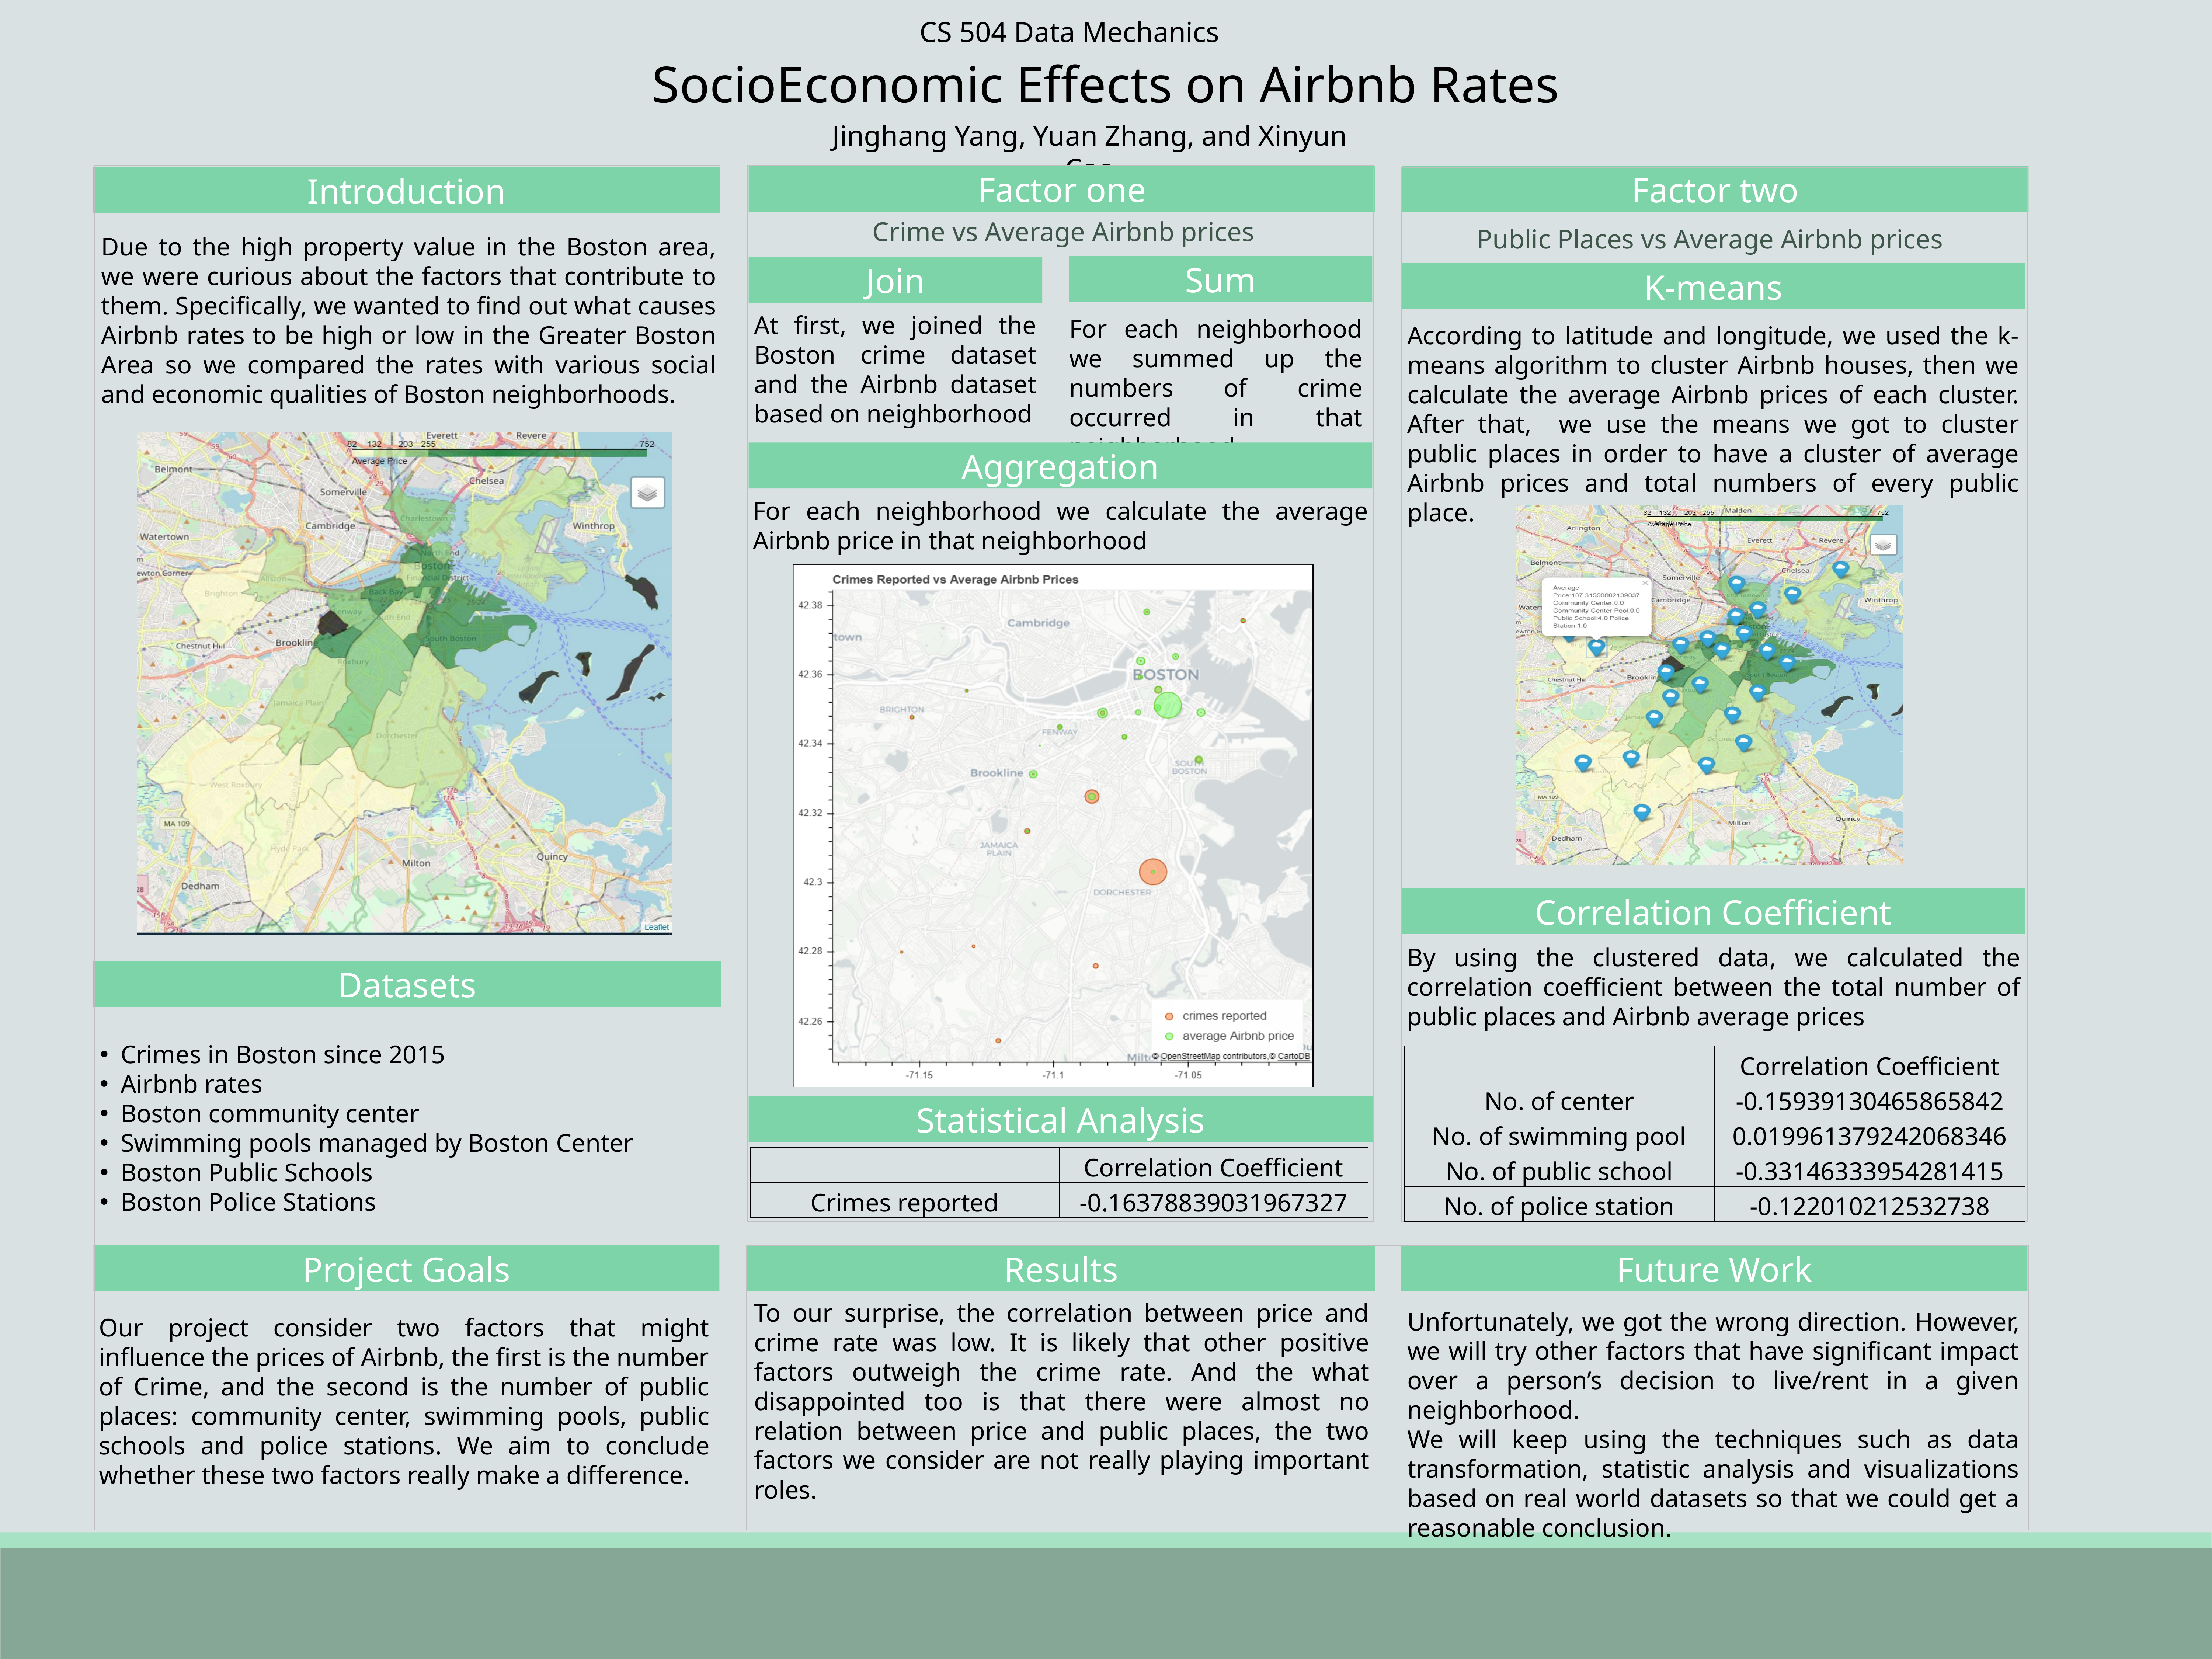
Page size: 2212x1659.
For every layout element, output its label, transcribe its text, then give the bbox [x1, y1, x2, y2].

text_box By using the clustered data, we calculated the correlation coefficient between the total number of public places and Airbnb average prices [1401, 913, 2027, 1085]
table_cell No. of swimming pool [1405, 1116, 1714, 1151]
table_cell No. of center [1405, 1081, 1714, 1116]
picture [1516, 505, 1903, 865]
text_box Our project consider two factors that might influence the prices of Airbnb, the first is the number of Crime, and the second is the number of public places: community center, swimming pools, public schools and police stations. We aim to conclude whether these two factors really make a difference. [93, 1283, 716, 1492]
text_box Crime vs Average Airbnb prices [1374, 212, 1378, 250]
text_box [1401, 167, 2028, 1222]
text_box CS 504 Data Mechanics [793, 12, 1346, 51]
table_cell 0.019961379242068346 [1715, 1116, 2025, 1151]
table_header [751, 1148, 1059, 1182]
table_header Correlation Coefficient [1715, 1046, 2025, 1081]
picture [793, 563, 1314, 1087]
table_cell -0.15939130465865842 [1715, 1081, 2025, 1116]
table_cell -0.16378839031967327 [1060, 1183, 1368, 1217]
text_box [747, 165, 1374, 1222]
table_header Correlation Coefficient [1060, 1148, 1368, 1182]
table_cell Crimes reported [751, 1183, 1059, 1217]
table_cell -0.33146333954281415 [1715, 1151, 2025, 1186]
text_box Correlation Coefficient [1401, 888, 2025, 913]
text_box SocioEconomic Effects on Airbnb Rates [625, 50, 1587, 115]
table_cell No. of police station [1405, 1187, 1714, 1221]
table_cell No. of public school [1405, 1151, 1714, 1186]
picture [136, 431, 672, 935]
text_box Factor one [1374, 166, 1375, 212]
table_cell -0.122010212532738 [1715, 1187, 2025, 1221]
text_box [746, 1245, 2029, 1530]
text_box [94, 165, 720, 1530]
table_header [1405, 1046, 1714, 1081]
text_box Unfortunately, we got the wrong direction. However, we will try other factors that have significant impact over a person’s decision to live/rent in a given neighborhood. We will keep using the techniques such as data transformation, statistic analysis and visualizations based on real world datasets so that we could get a reasonable conclusion. [1401, 1530, 2026, 1545]
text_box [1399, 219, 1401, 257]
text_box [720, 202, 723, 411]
text_box Jinghang Yang, Yuan Zhang, and Xinyun Cao [820, 115, 1360, 165]
text_box Statistical Analysis [748, 1096, 1373, 1142]
